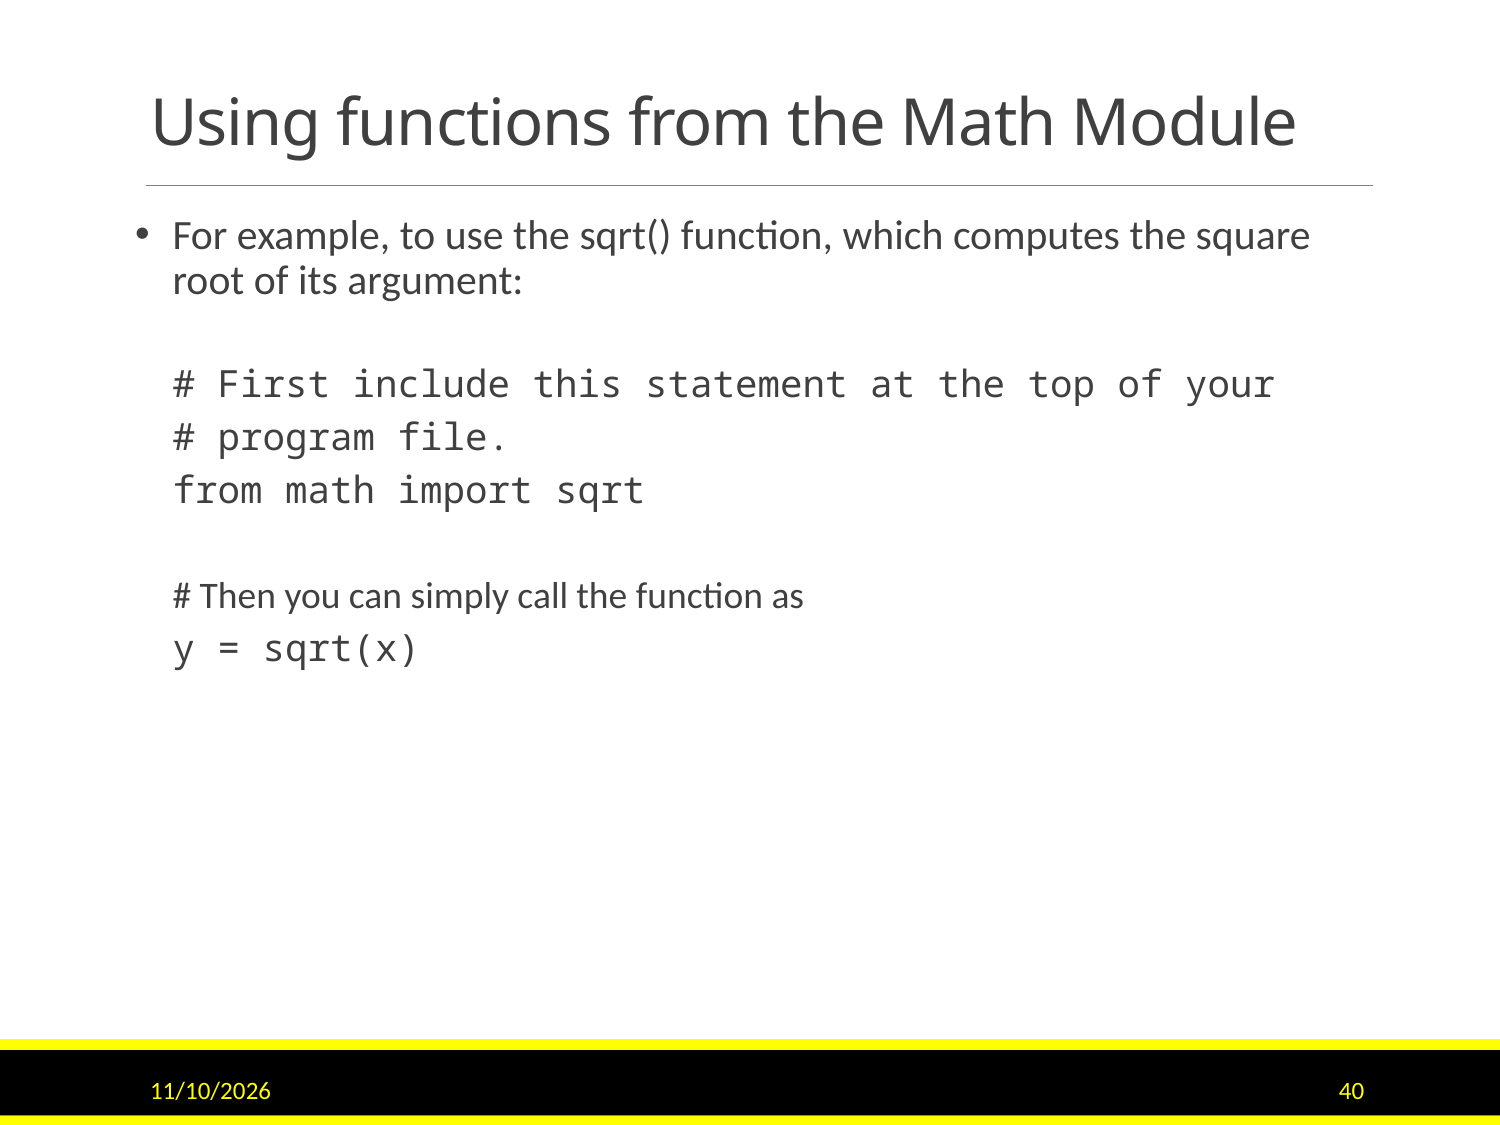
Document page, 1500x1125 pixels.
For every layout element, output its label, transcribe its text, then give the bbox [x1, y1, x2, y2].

slide_number 40 [1218, 1059, 1380, 1120]
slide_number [135, 1059, 440, 1120]
title Using functions from the Math Module [135, 47, 1373, 167]
list For example, to use the sqrt() function, which computes the square root of its argument: # First include this statement at the top of your # program file. from math import sqrt # Then you can simply call the function as y = sqrt(x) [135, 205, 1373, 963]
